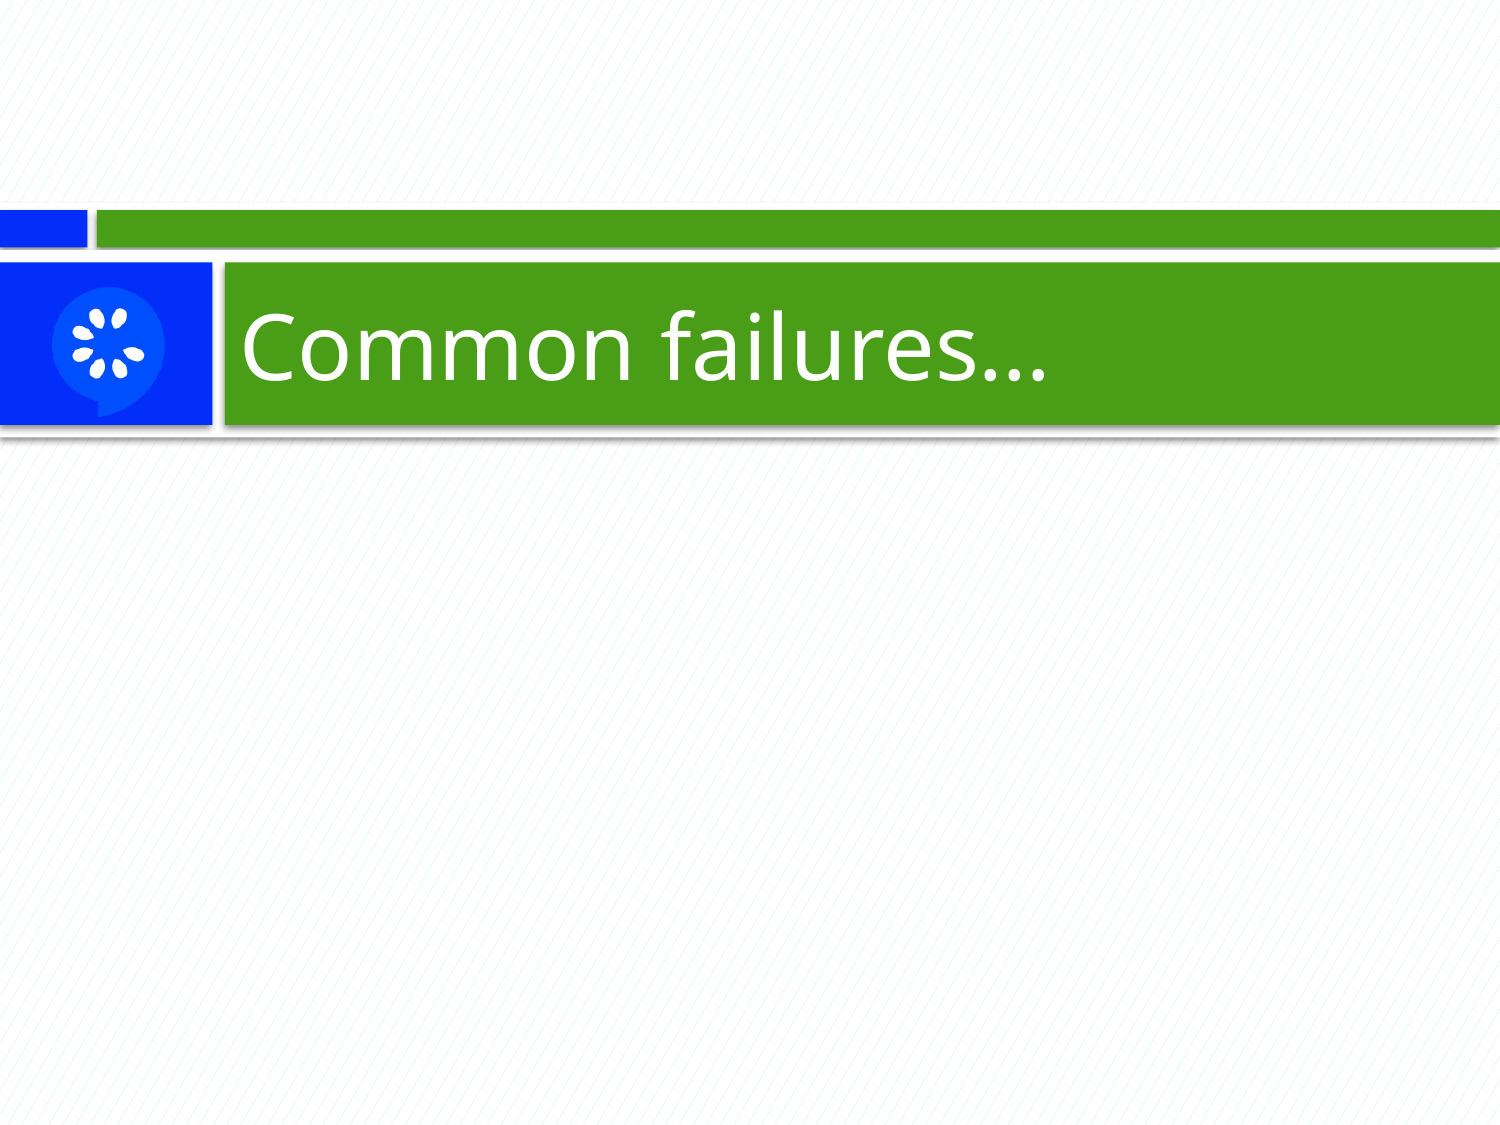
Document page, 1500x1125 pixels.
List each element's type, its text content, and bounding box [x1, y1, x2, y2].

title Common failures… [225, 262, 1475, 425]
picture [42, 287, 173, 417]
